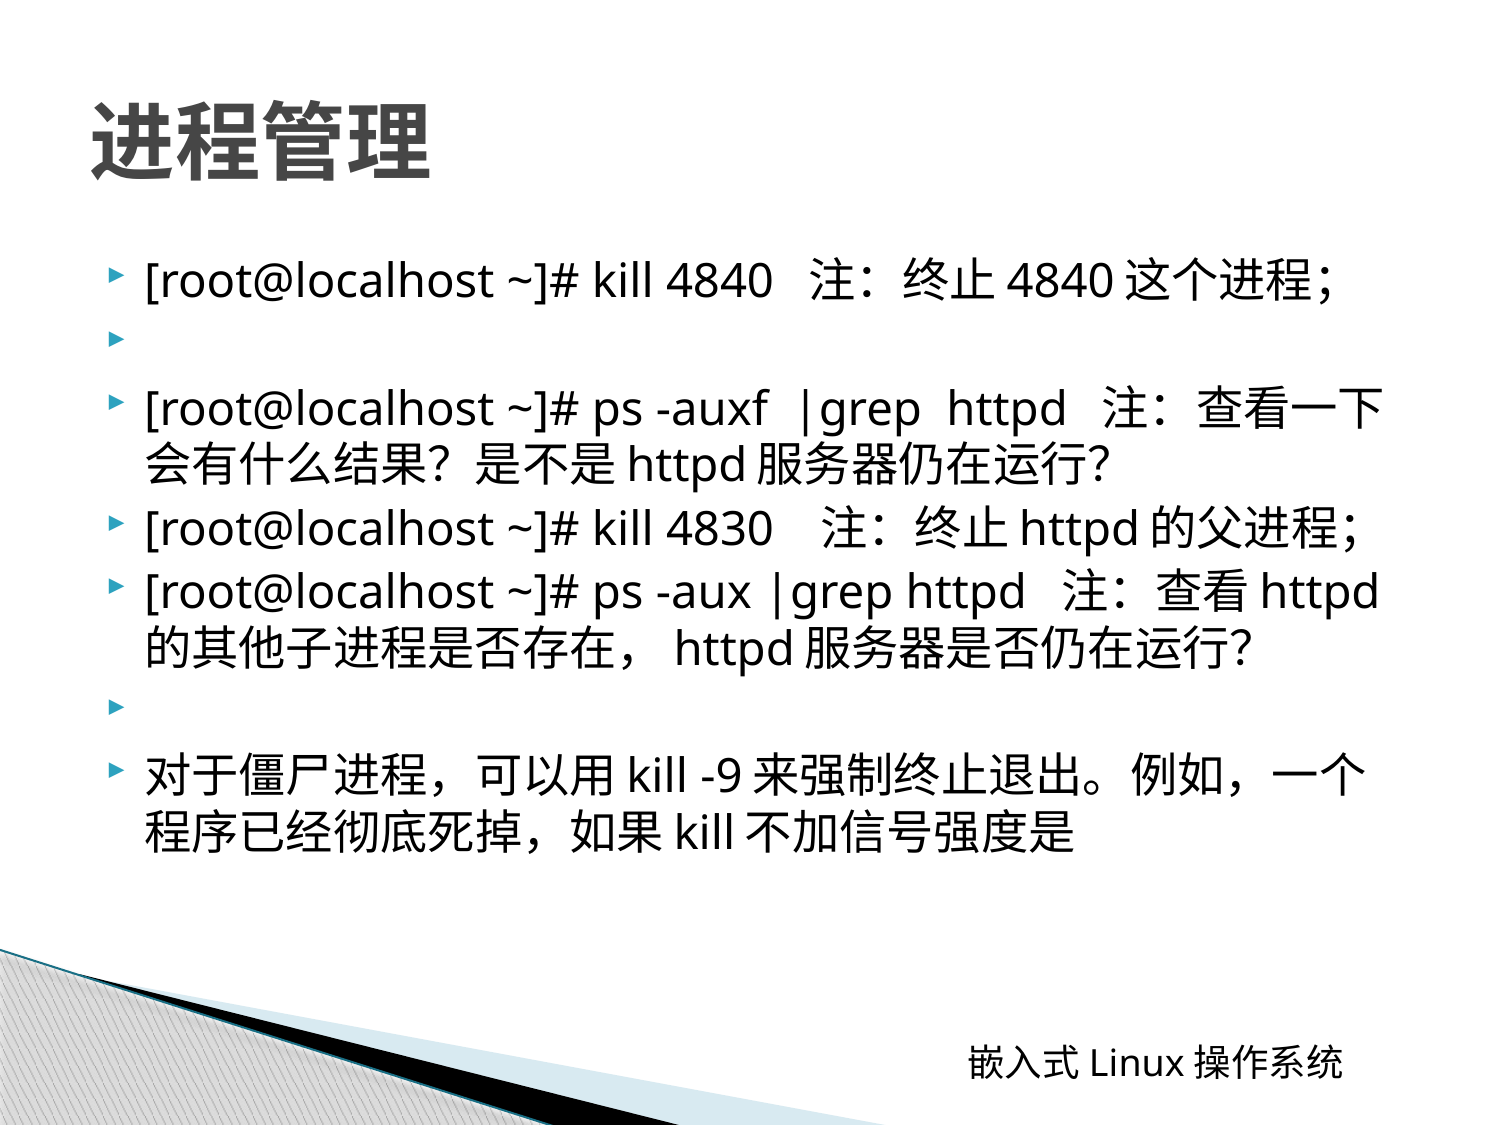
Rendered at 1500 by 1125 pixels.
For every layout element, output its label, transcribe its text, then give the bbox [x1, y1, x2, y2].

text_box 嵌入式Linux操作系统 [867, 1031, 1430, 1091]
list [root@localhost ~]# kill 4840 注：终止4840这个进程； [root@localhost ~]# ps -auxf |grep httpd 注：查看一下会有什么结果？是不是httpd服务器仍在运行？ [root@localhost ~]# kill 4830 注：终止httpd的父进程； [root@localhost ~]# ps -aux |grep httpd 注：查看httpd的其他子进程是否存在，httpd服务器是否仍在运行？ 对于僵尸进程，可以用kill -9来强制终止退出。例如，一个程序已经彻底死掉，如果kill不加信号强度是 [75, 243, 1425, 986]
title 进程管理 [75, 45, 1425, 233]
